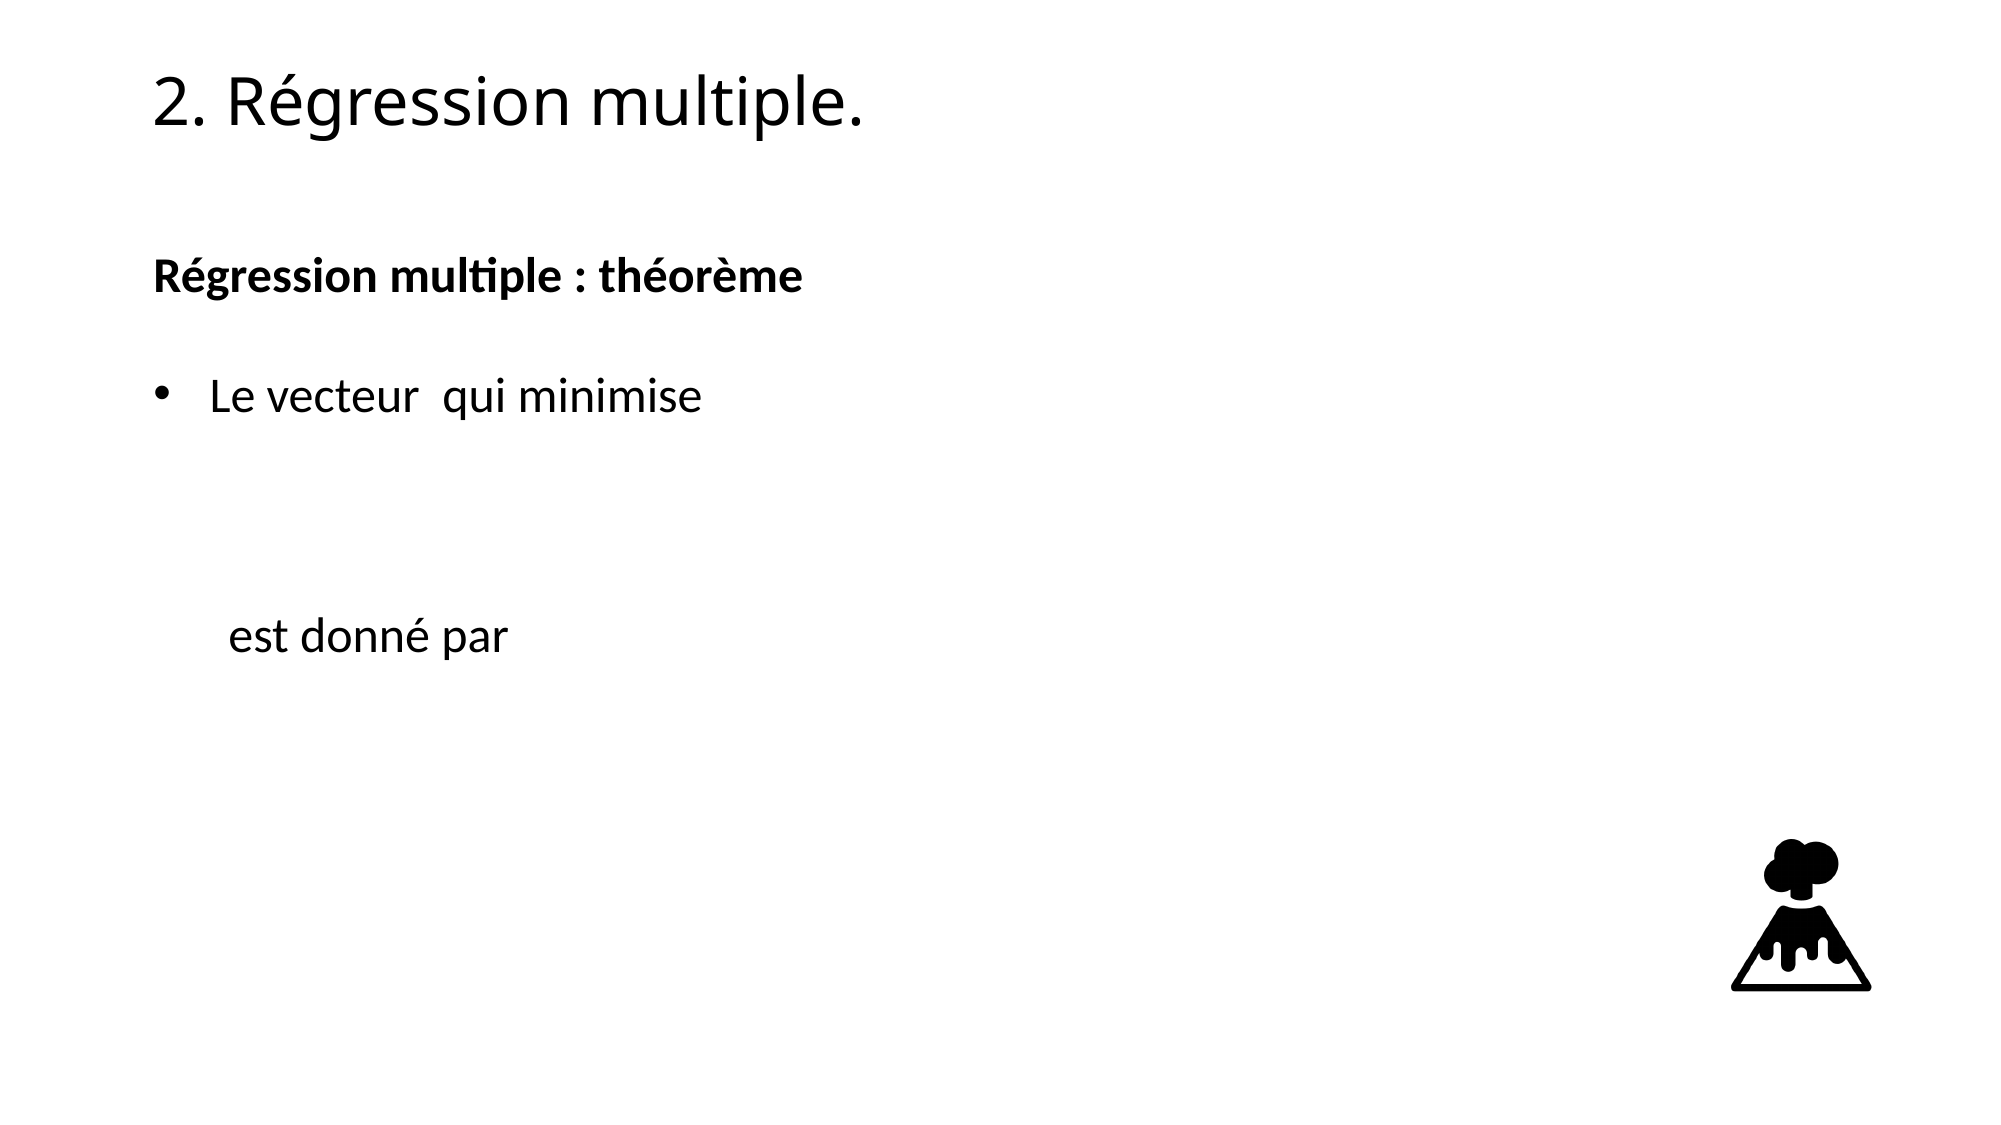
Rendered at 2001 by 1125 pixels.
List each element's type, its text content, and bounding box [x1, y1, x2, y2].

picture [1712, 826, 1890, 1004]
text_box 2. Régression multiple. [137, 59, 1863, 155]
